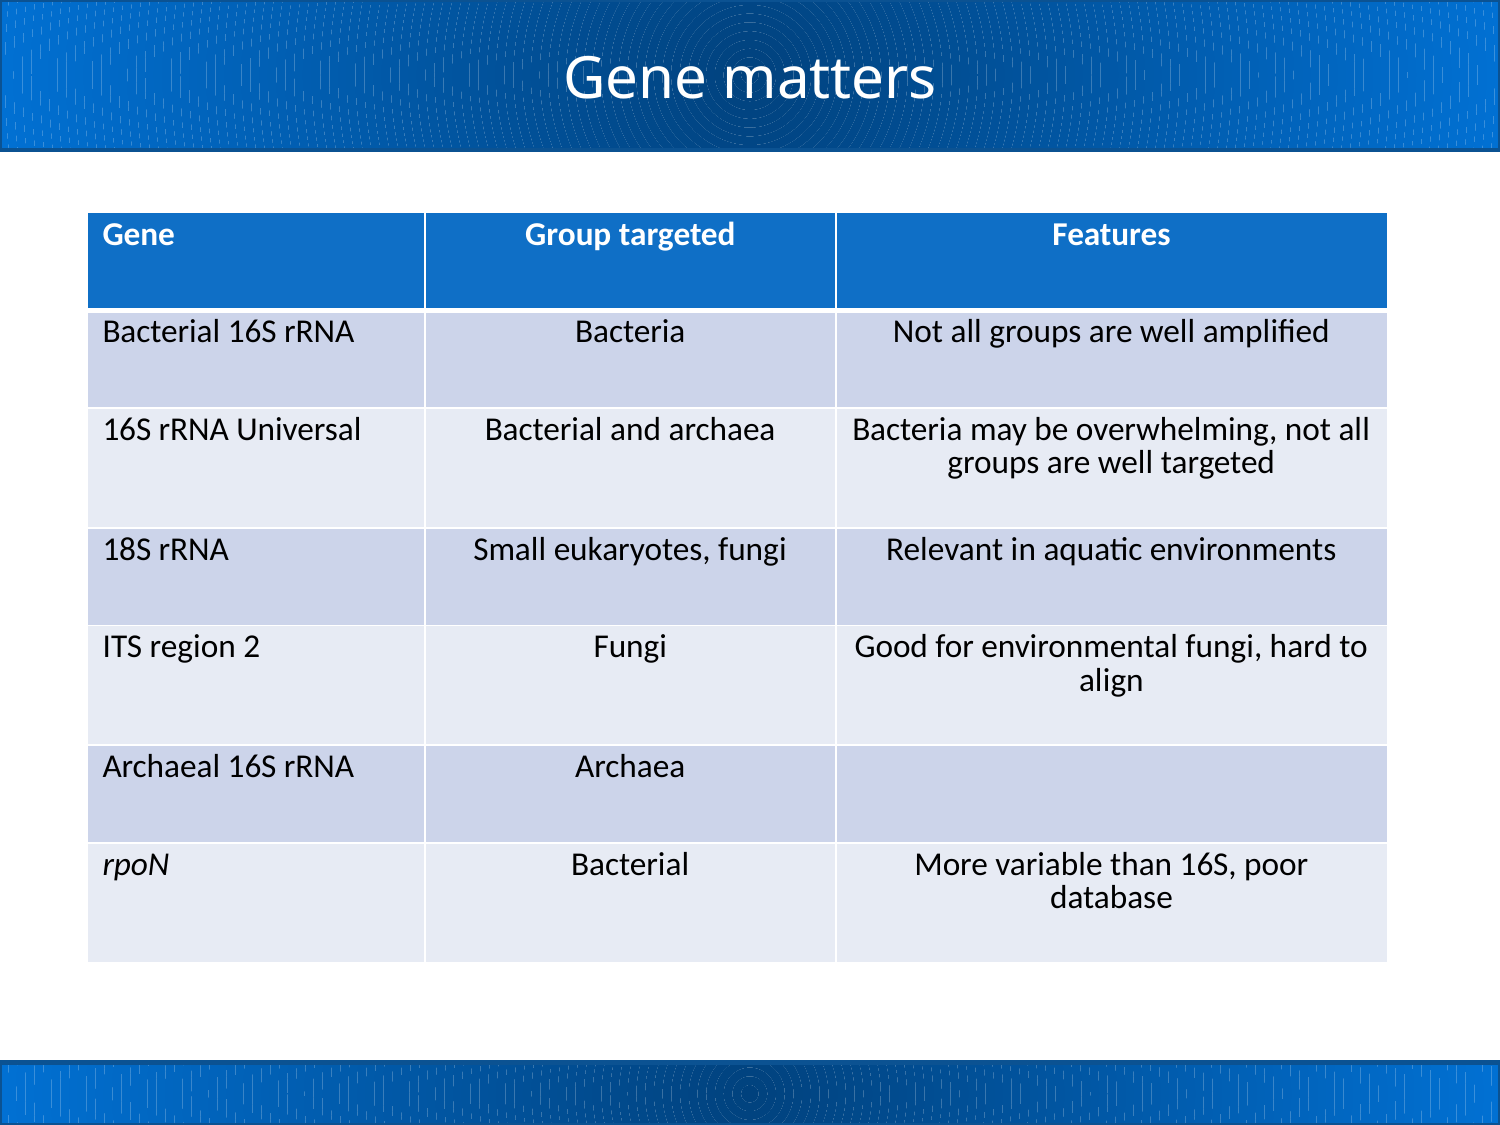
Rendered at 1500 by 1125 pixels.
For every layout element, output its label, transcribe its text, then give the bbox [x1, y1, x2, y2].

table_cell Archaeal 16S rRNA [88, 746, 424, 842]
table_cell Fungi [426, 626, 835, 744]
title Gene matters [150, 0, 1350, 150]
table_cell [837, 746, 1387, 842]
table_cell ITS region 2 [88, 626, 424, 744]
table_cell Small eukaryotes, fungi [426, 529, 835, 625]
table_cell Bacterial 16S rRNA [88, 313, 424, 407]
table_cell Bacteria [426, 313, 835, 407]
table_cell Archaea [426, 746, 835, 842]
table_header Group targeted [426, 213, 835, 308]
table_cell 16S rRNA Universal [88, 409, 424, 527]
table_cell Not all groups are well amplified [837, 313, 1387, 407]
table_cell Bacterial [426, 844, 835, 962]
table_cell More variable than 16S, poor database [837, 844, 1387, 962]
table_cell rpoN [88, 844, 424, 962]
table_header Gene [88, 213, 424, 308]
table_cell 18S rRNA [88, 529, 424, 625]
table_header Features [837, 213, 1387, 308]
table_cell Relevant in aquatic environments [837, 529, 1387, 625]
table_cell Good for environmental fungi, hard to align [837, 626, 1387, 744]
table_cell Bacterial and archaea [426, 409, 835, 527]
table_cell Bacteria may be overwhelming, not all groups are well targeted [837, 409, 1387, 527]
